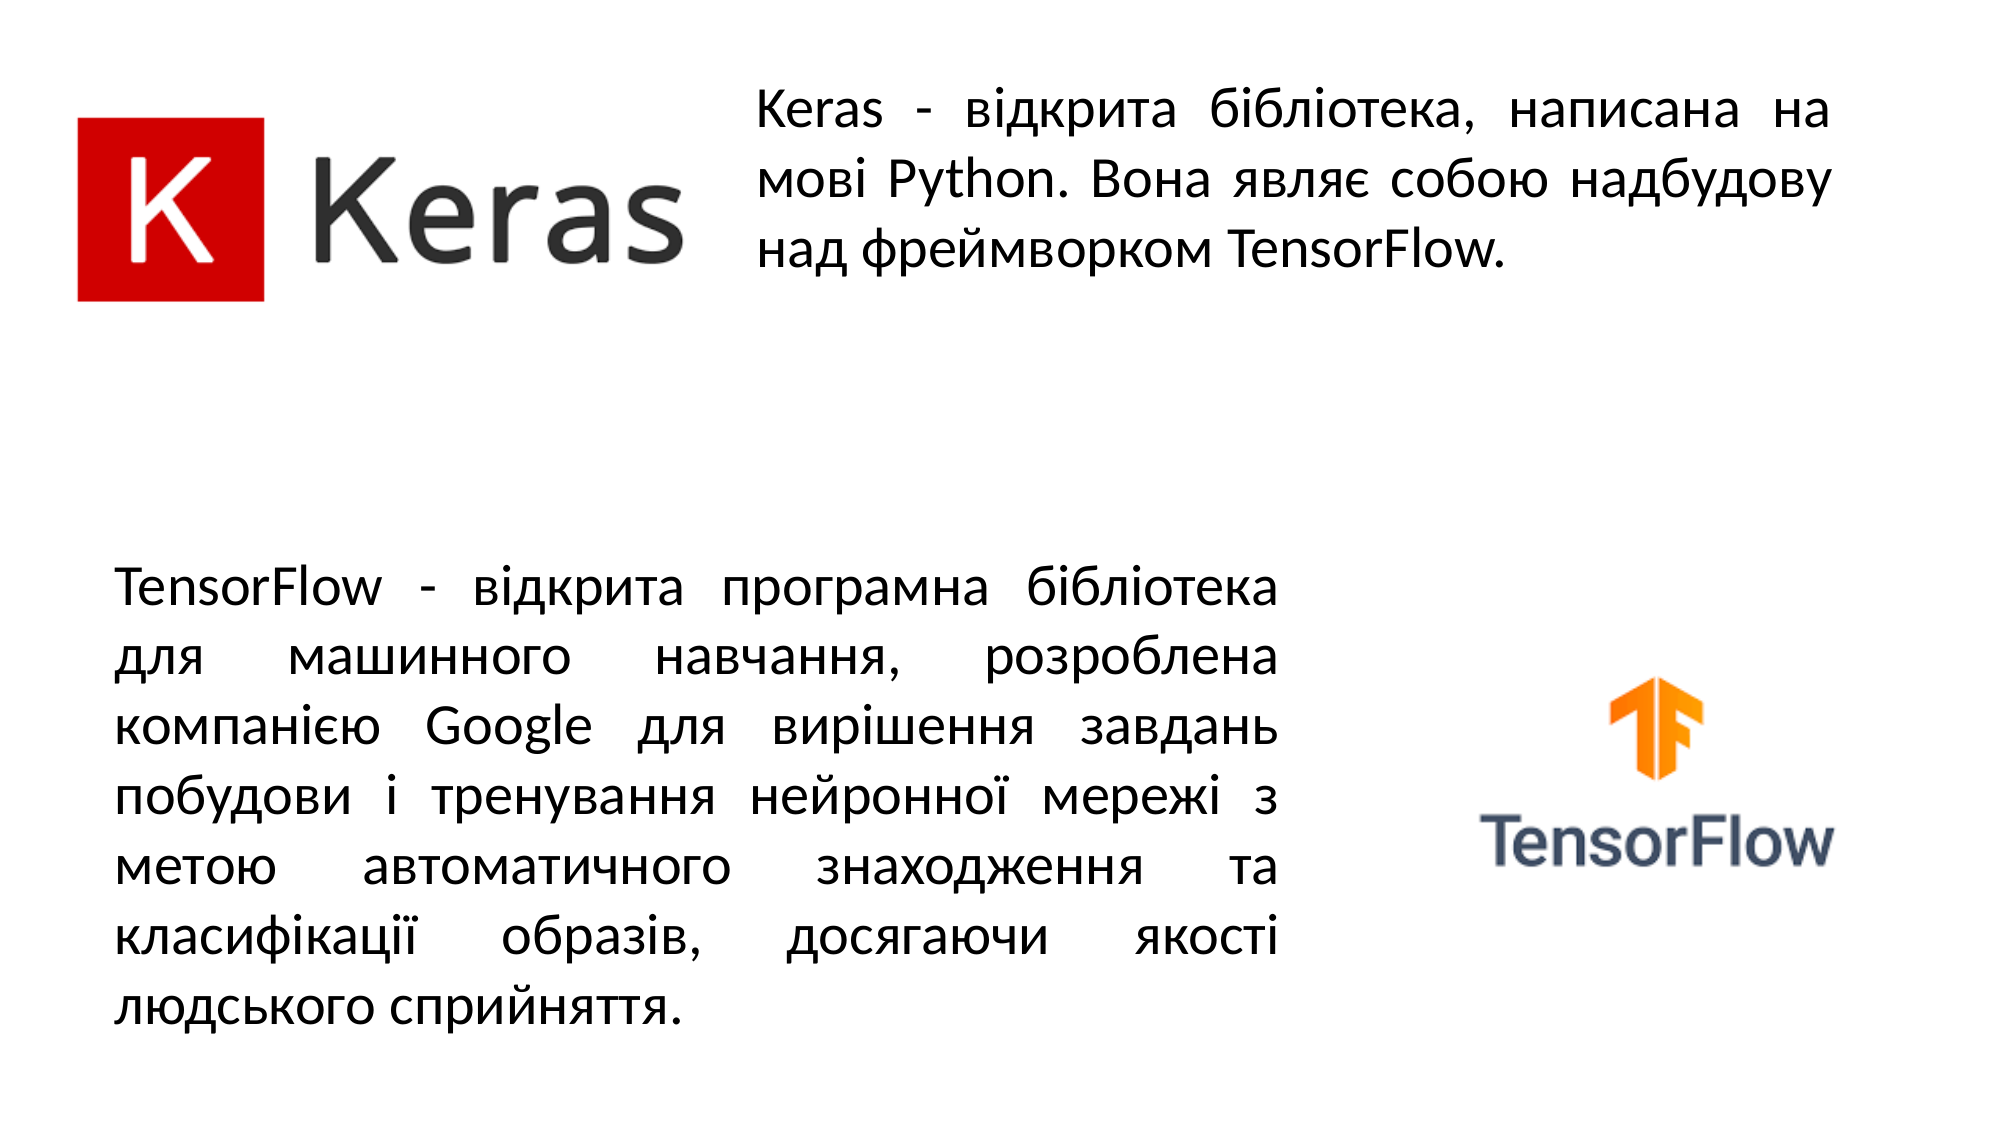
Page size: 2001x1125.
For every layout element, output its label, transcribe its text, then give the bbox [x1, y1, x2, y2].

text_box Keras - відкрита бібліотека, написана на мові Python. Вона являє собою надбудову над фреймворком TensorFlow. [741, 62, 1848, 287]
picture [1354, 602, 1962, 943]
picture [75, 115, 728, 305]
text_box TensorFlow - відкрита програмна бібліотека для машинного навчання, розроблена компанією Google для вирішення завдань побудови і тренування нейронної мережі з метою автоматичного знаходження та класифікації образів, досягаючи якості людського сприйняття. [100, 539, 1295, 1044]
